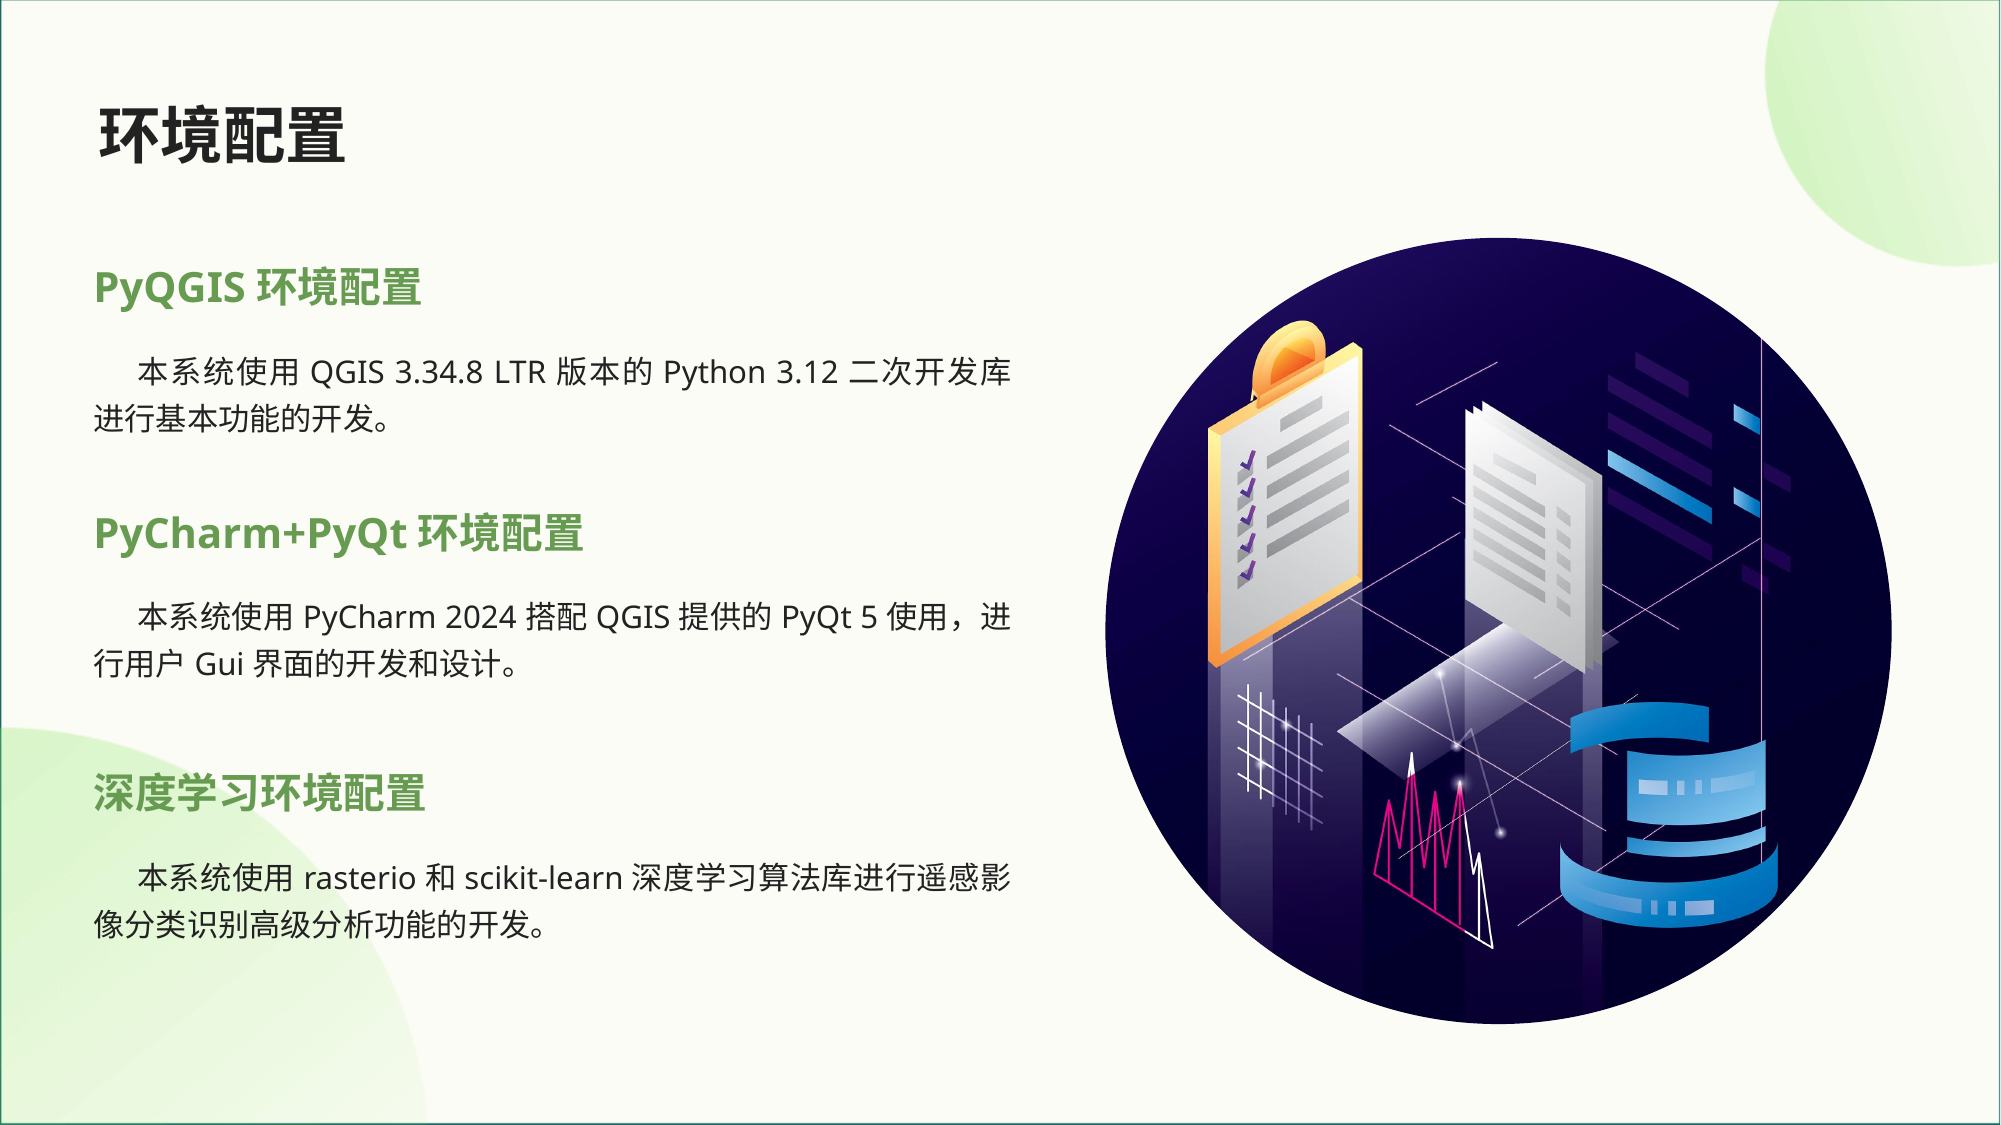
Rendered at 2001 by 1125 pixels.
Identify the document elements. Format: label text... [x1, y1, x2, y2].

text_box PyQGIS环境配置 [74, 258, 1031, 325]
picture [0, 0, 2001, 1125]
text_box 深度学习环境配置 [74, 764, 1031, 831]
text_box 环境配置 [78, 43, 1922, 194]
text_box 本系统使用rasterio和scikit-learn深度学习算法库进行遥感影像分类识别高级分析功能的开发。 [74, 839, 1031, 968]
text_box 本系统使用PyCharm 2024搭配QGIS提供的PyQt 5使用，进行用户Gui界面的开发和设计。 [74, 579, 1031, 708]
text_box PyCharm+PyQt环境配置 [74, 503, 1031, 570]
text_box 本系统使用QGIS 3.34.8 LTR版本的Python 3.12二次开发库进行基本功能的开发。 [74, 333, 1031, 462]
